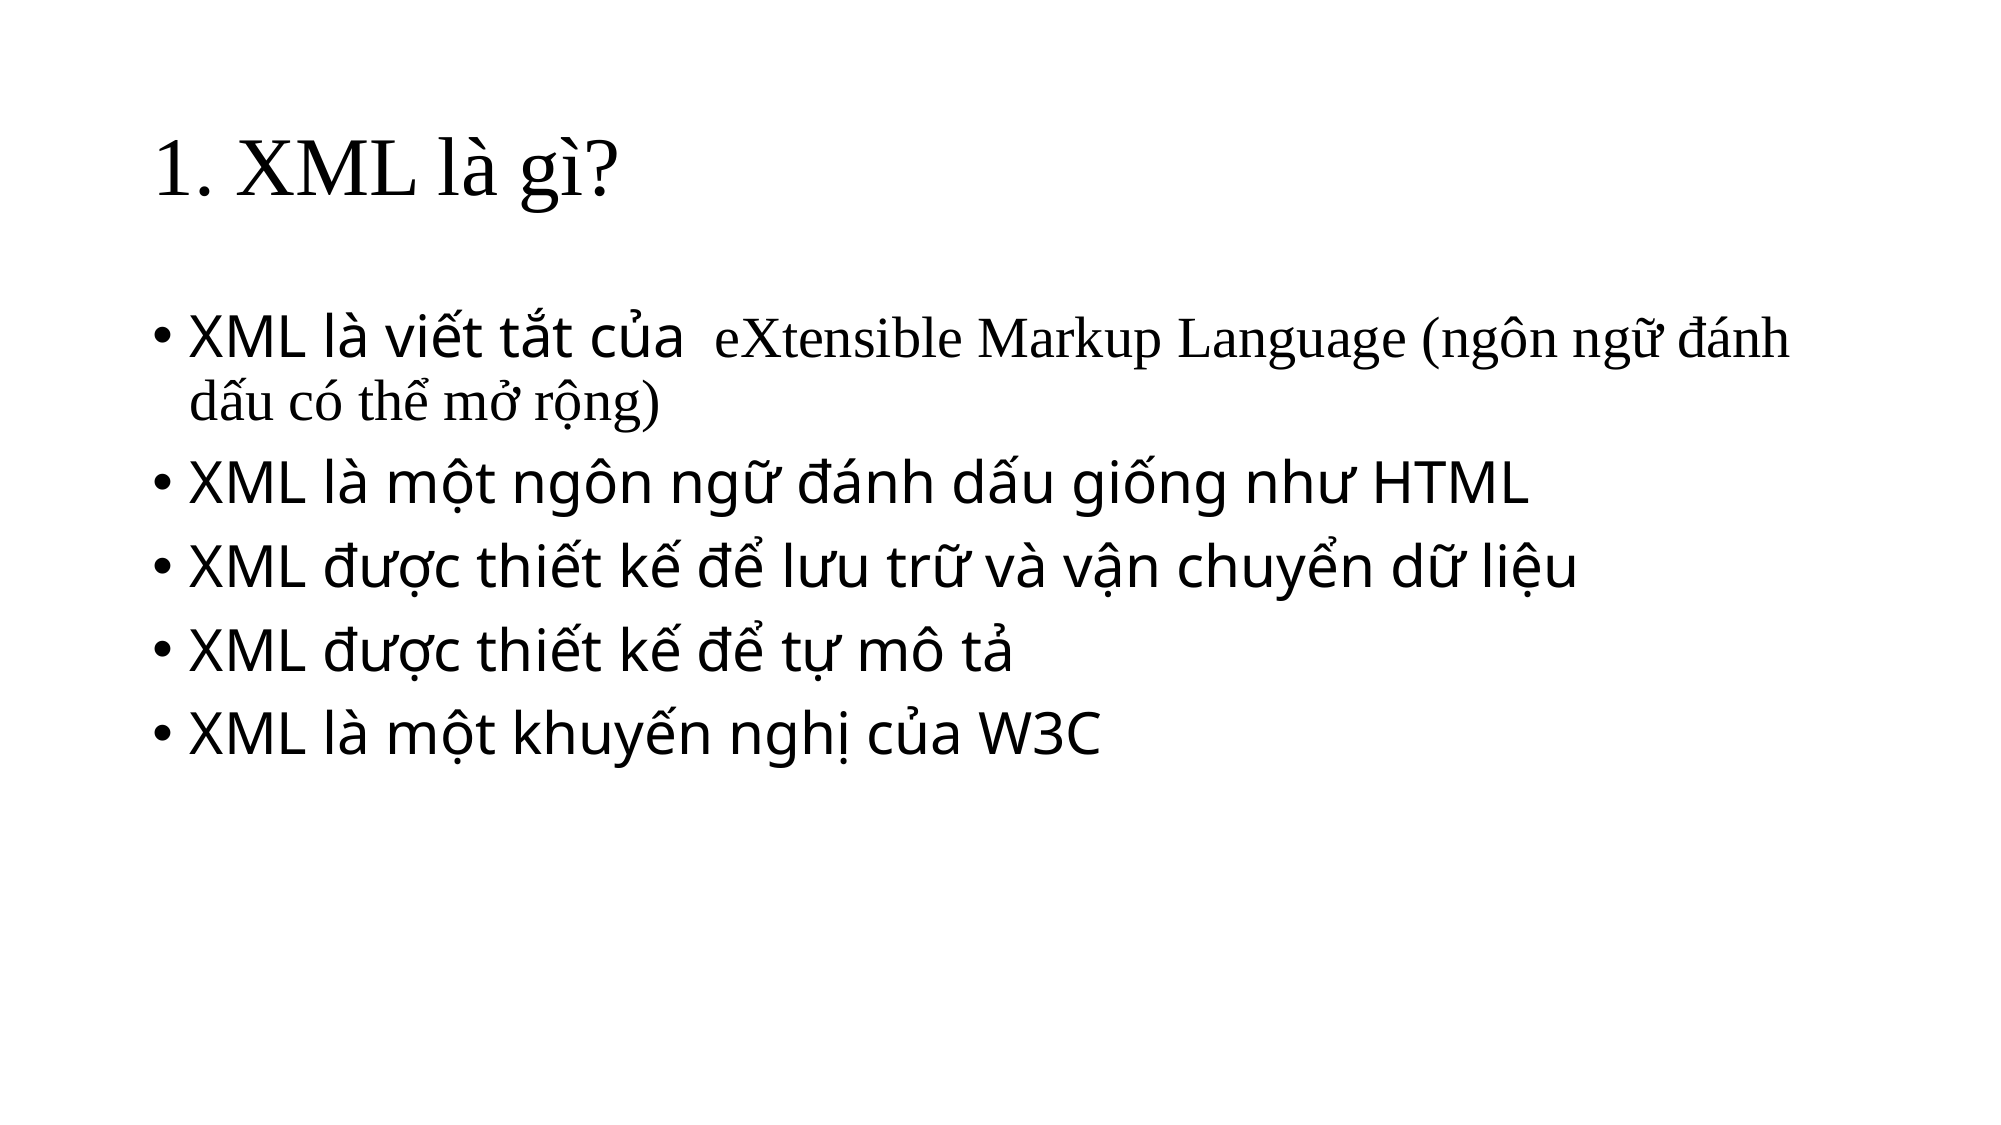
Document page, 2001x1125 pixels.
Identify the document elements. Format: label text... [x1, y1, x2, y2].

title 1. XML là gì? [137, 59, 1863, 278]
list XML là viết tắt của eXtensible Markup Language (ngôn ngữ đánh dấu có thể mở rộng) XML là một ngôn ngữ đánh dấu giống như HTML XML được thiết kế để lưu trữ và vận chuyển dữ liệu XML được thiết kế để tự mô tả XML là một khuyến nghị của W3C [137, 299, 1863, 1014]
